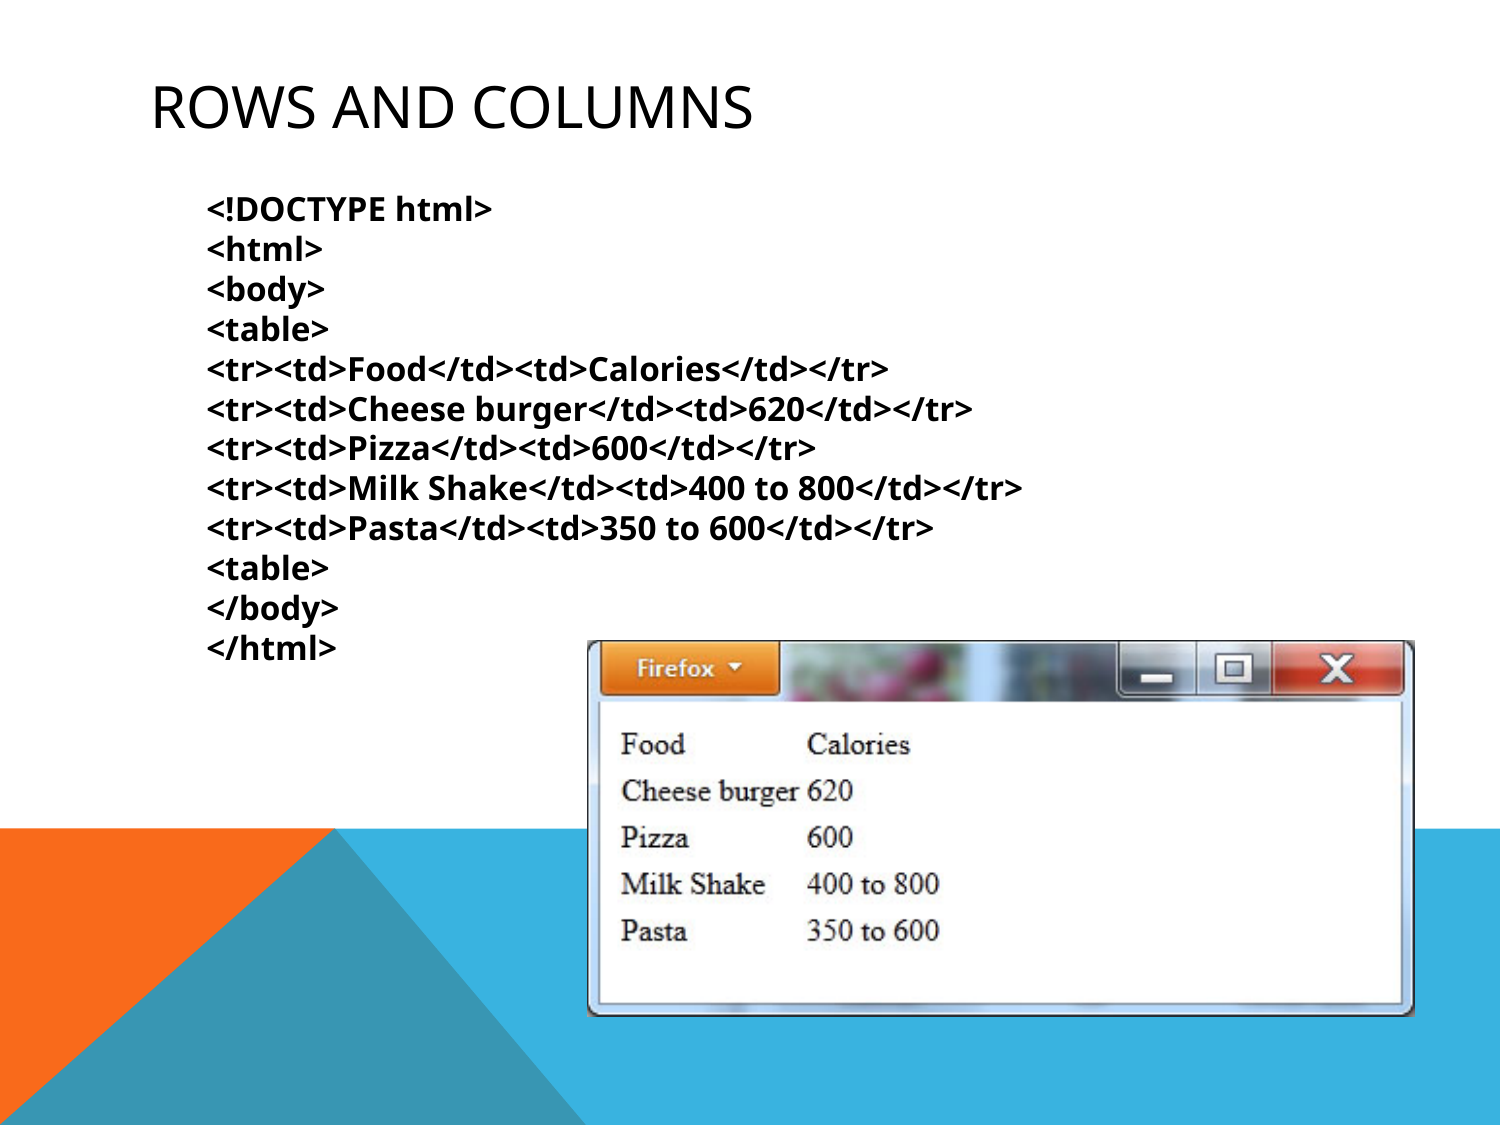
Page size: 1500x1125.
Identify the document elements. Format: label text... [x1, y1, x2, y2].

list <!DOCTYPE html> <html> <body> <table> <tr><td>Food</td><td>Calories</td></tr> <tr><td>Cheese burger</td><td>620</td></tr> <tr><td>Pizza</td><td>600</td></tr> <tr><td>Milk Shake</td><td>400 to 800</td></tr> <tr><td>Pasta</td><td>350 to 600</td></tr> <table> </body> </html> [135, 180, 1369, 768]
picture [587, 640, 1415, 1017]
title Rows and columns [135, 60, 1369, 150]
